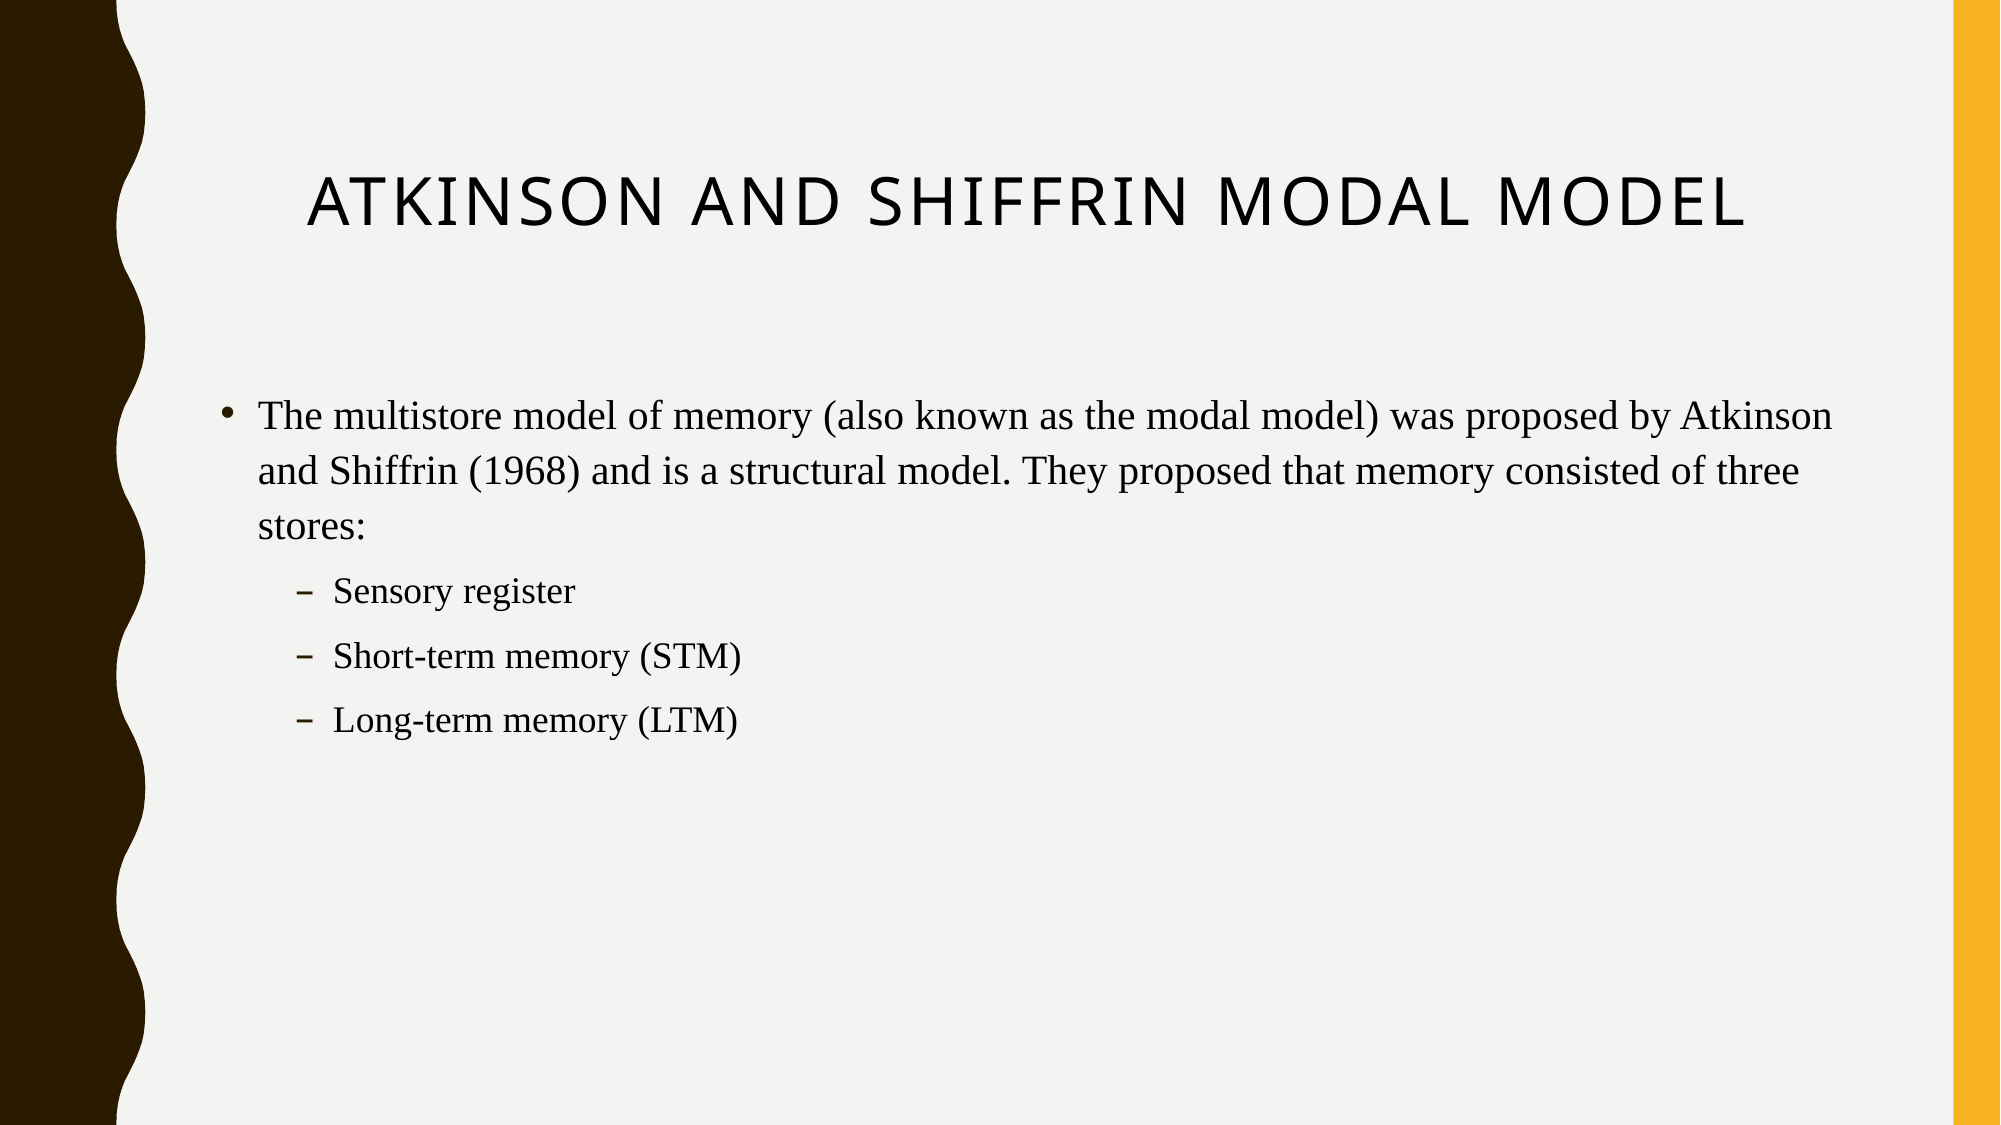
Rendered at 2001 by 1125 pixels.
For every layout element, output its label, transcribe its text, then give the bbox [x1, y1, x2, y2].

list The multistore model of memory (also known as the modal model) was proposed by Atkinson and Shiffrin (1968) and is a structural model. They proposed that memory consisted of three stores: Sensory register Short-term memory (STM) Long-term memory (LTM) [205, 375, 1875, 965]
title Atkinson and Shiffrin Modal Model [192, 160, 1863, 271]
